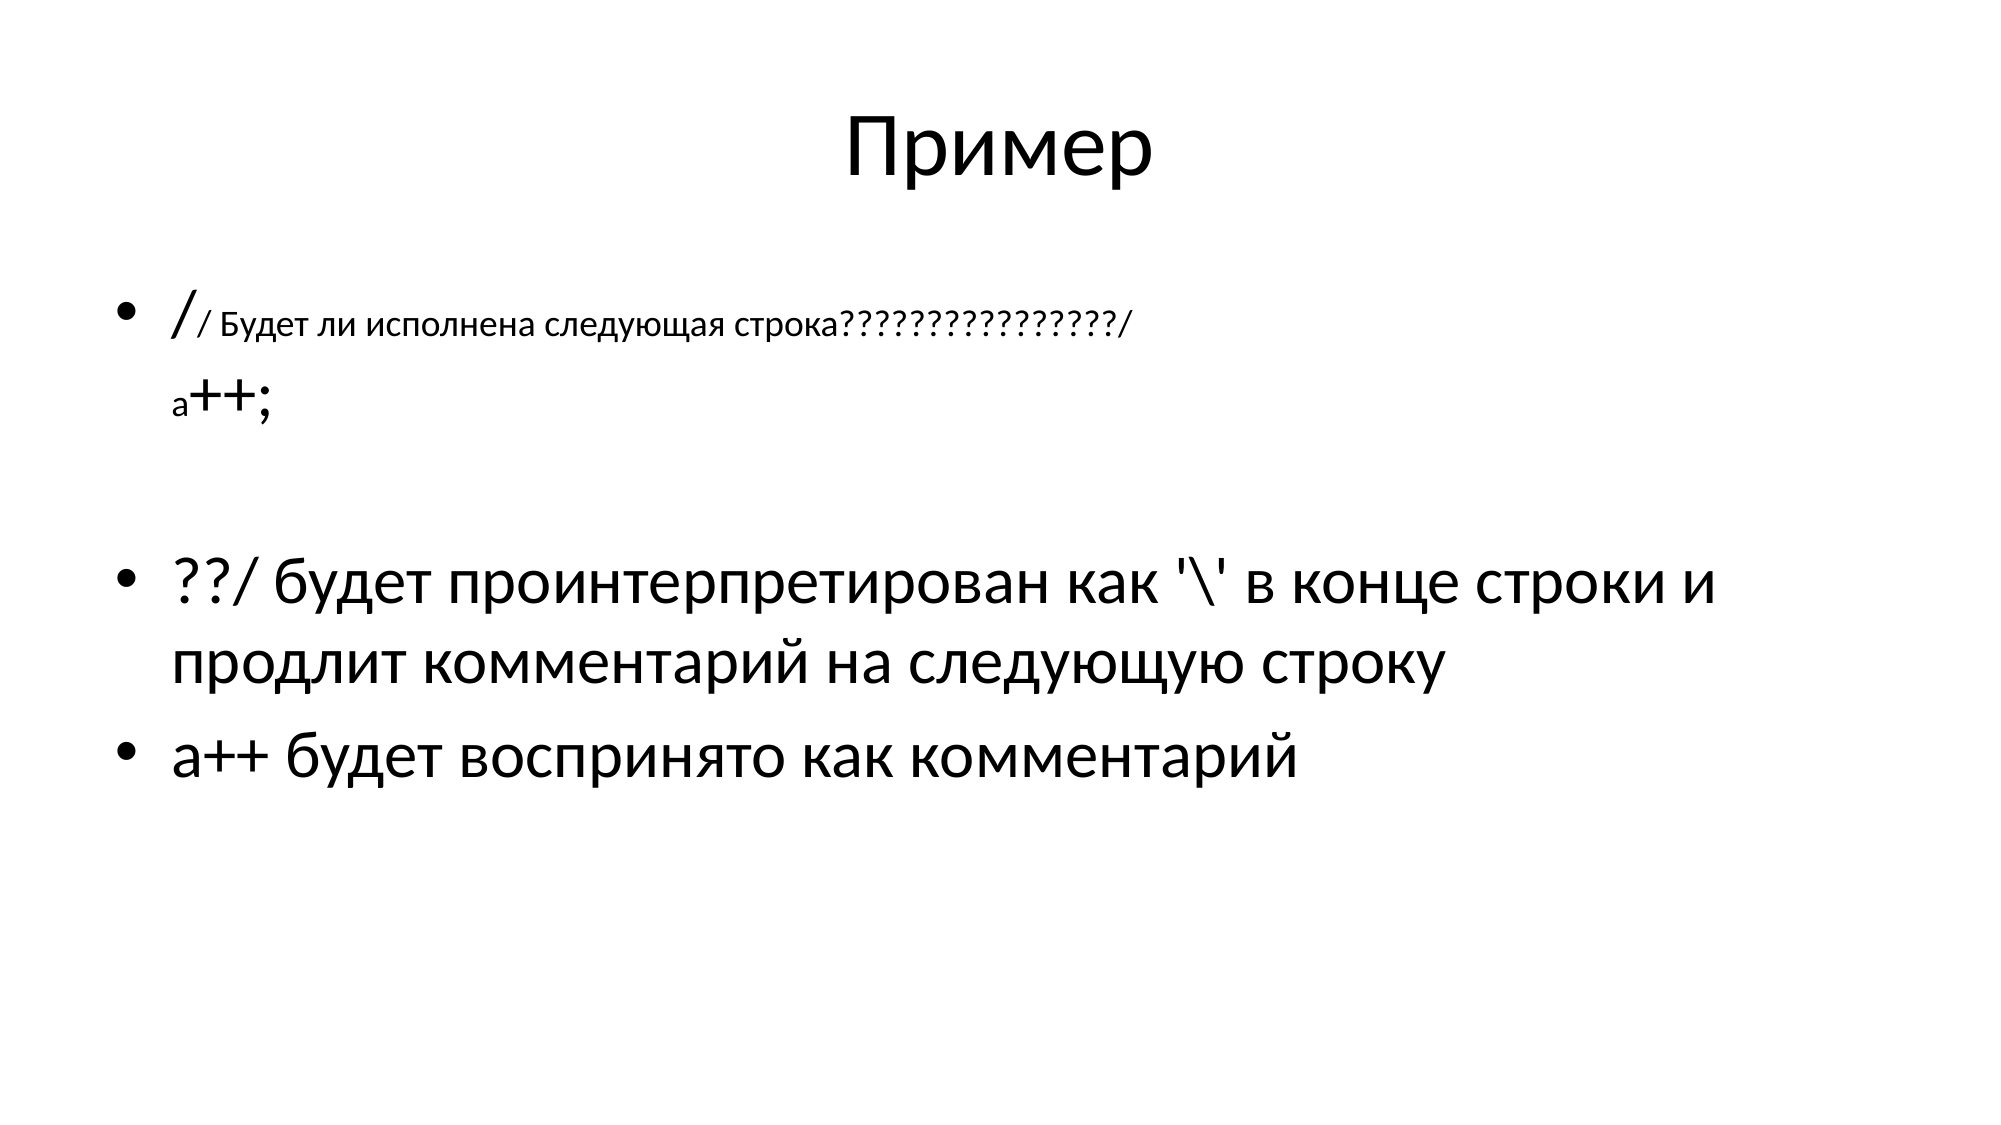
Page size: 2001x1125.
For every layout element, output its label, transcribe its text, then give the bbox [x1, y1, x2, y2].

list // Будет ли исполнена следующая строка????????????????/ a++; ??/ будет проинтерпретирован как '\' в конце строки и продлит комментарий на следующую строку a++ будет воспринято как комментарий [99, 262, 1900, 1005]
title Пример [99, 45, 1900, 233]
